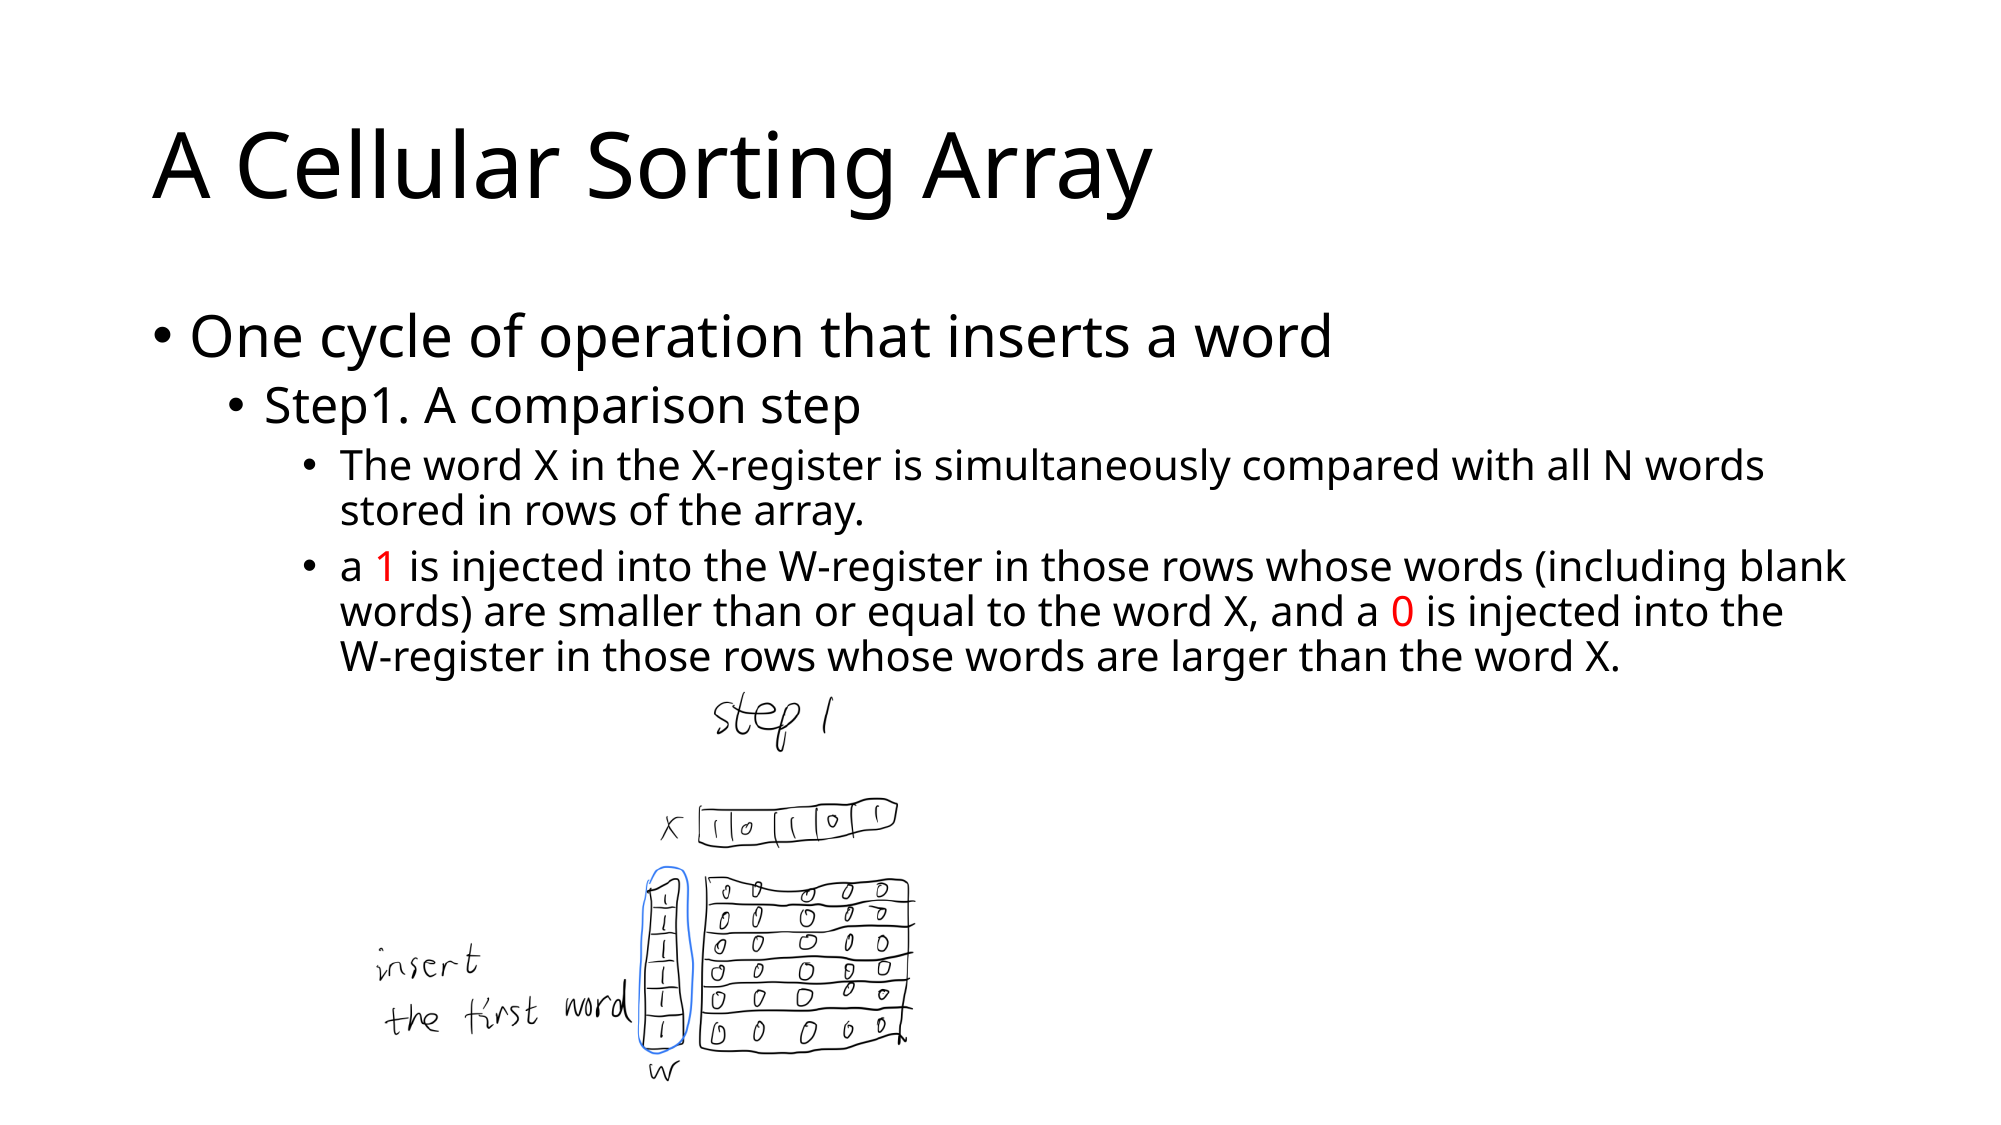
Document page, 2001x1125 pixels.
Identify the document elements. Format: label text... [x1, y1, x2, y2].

picture [340, 684, 967, 1087]
list One cycle of operation that inserts a word Step1. A comparison step The word X in the X-register is simultaneously compared with all N words stored in rows of the array. a 1 is injected into the W-register in those rows whose words (including blank words) are smaller than or equal to the word X, and a 0 is injected into the W-register in those rows whose words are larger than the word X. [137, 299, 1863, 1014]
title A Cellular Sorting Array [137, 59, 1863, 278]
